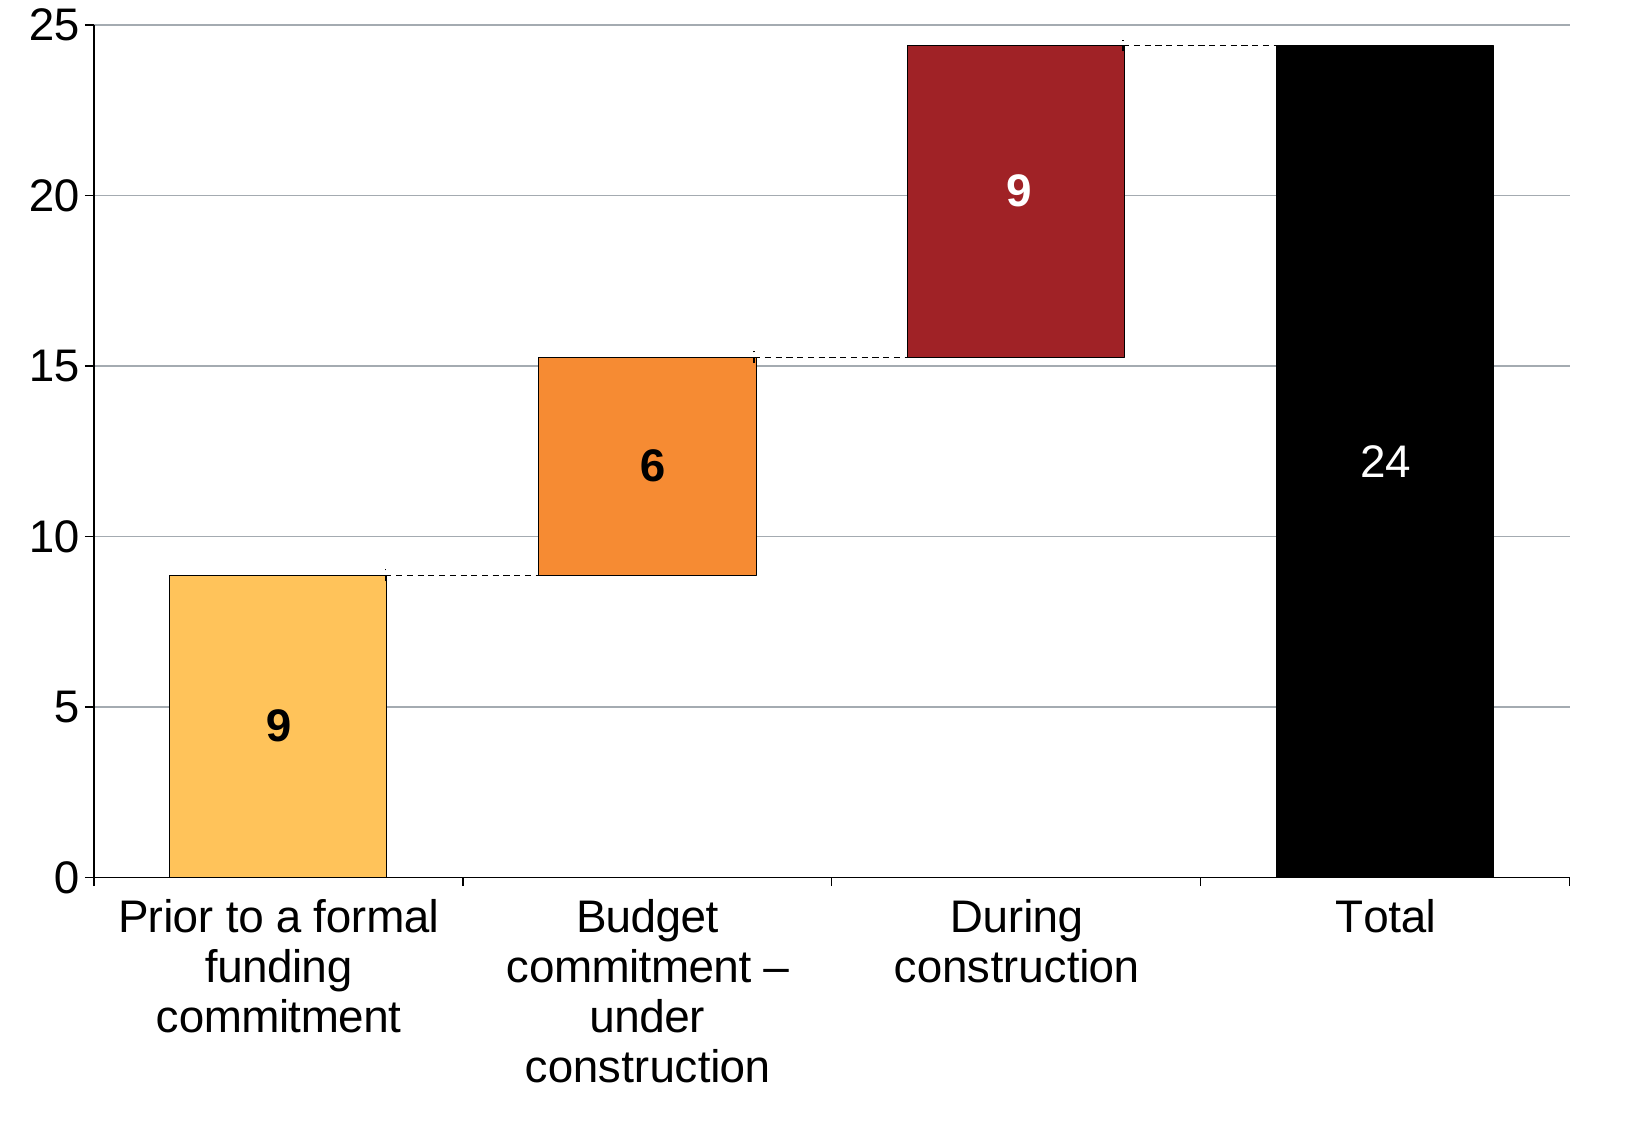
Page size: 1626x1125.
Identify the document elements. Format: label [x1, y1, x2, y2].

chart [0, 0, 1608, 1125]
